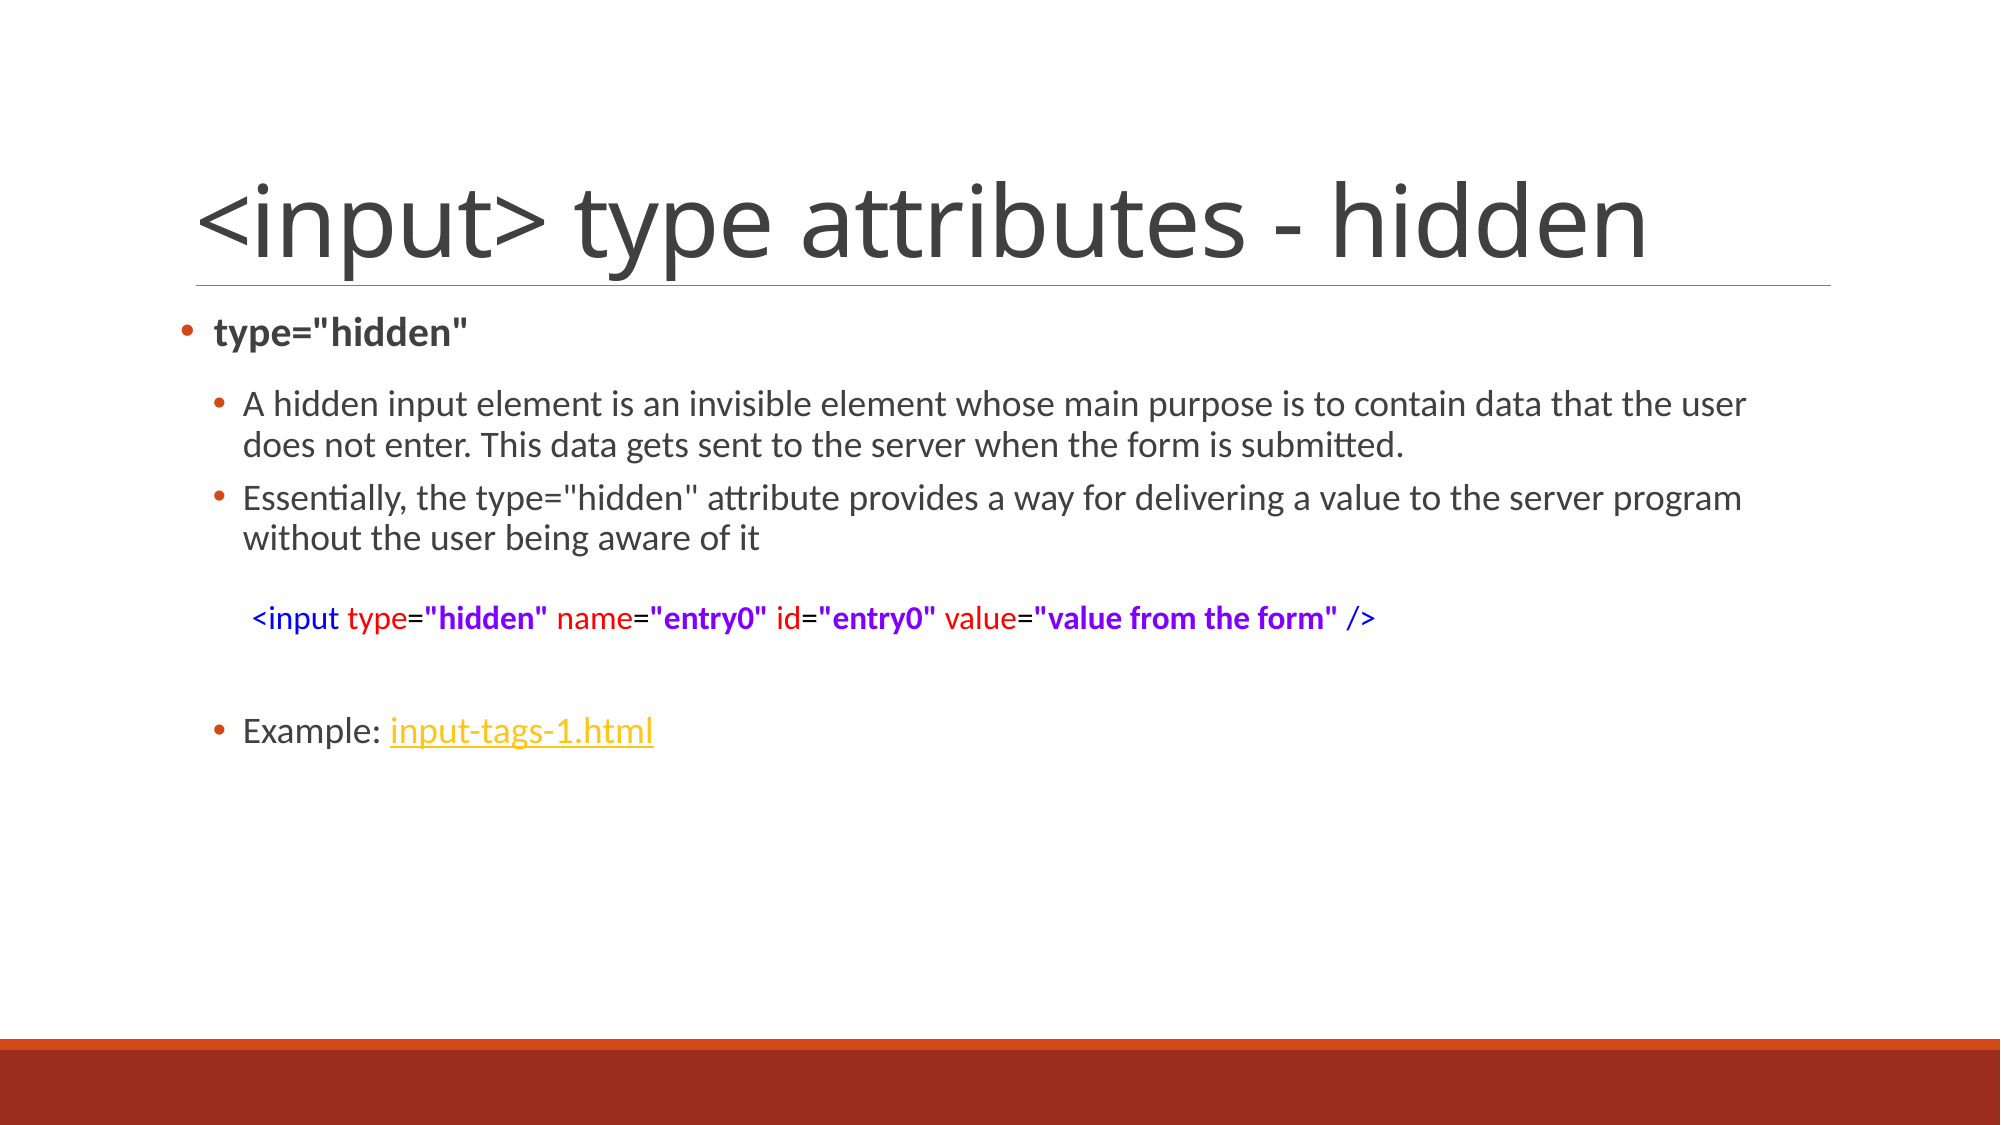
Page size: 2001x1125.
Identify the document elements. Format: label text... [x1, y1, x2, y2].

list type="hidden" A hidden input element is an invisible element whose main purpose is to contain data that the user does not enter. This data gets sent to the server when the form is submitted. Essentially, the type="hidden" attribute provides a way for delivering a value to the server program without the user being aware of it Example: input-tags-1.html [180, 302, 1830, 963]
text_box <input type="hidden" name="entry0" id="entry0" value="value from the form" /> [237, 588, 1738, 644]
title <input> type attributes - hidden [180, 47, 1830, 285]
